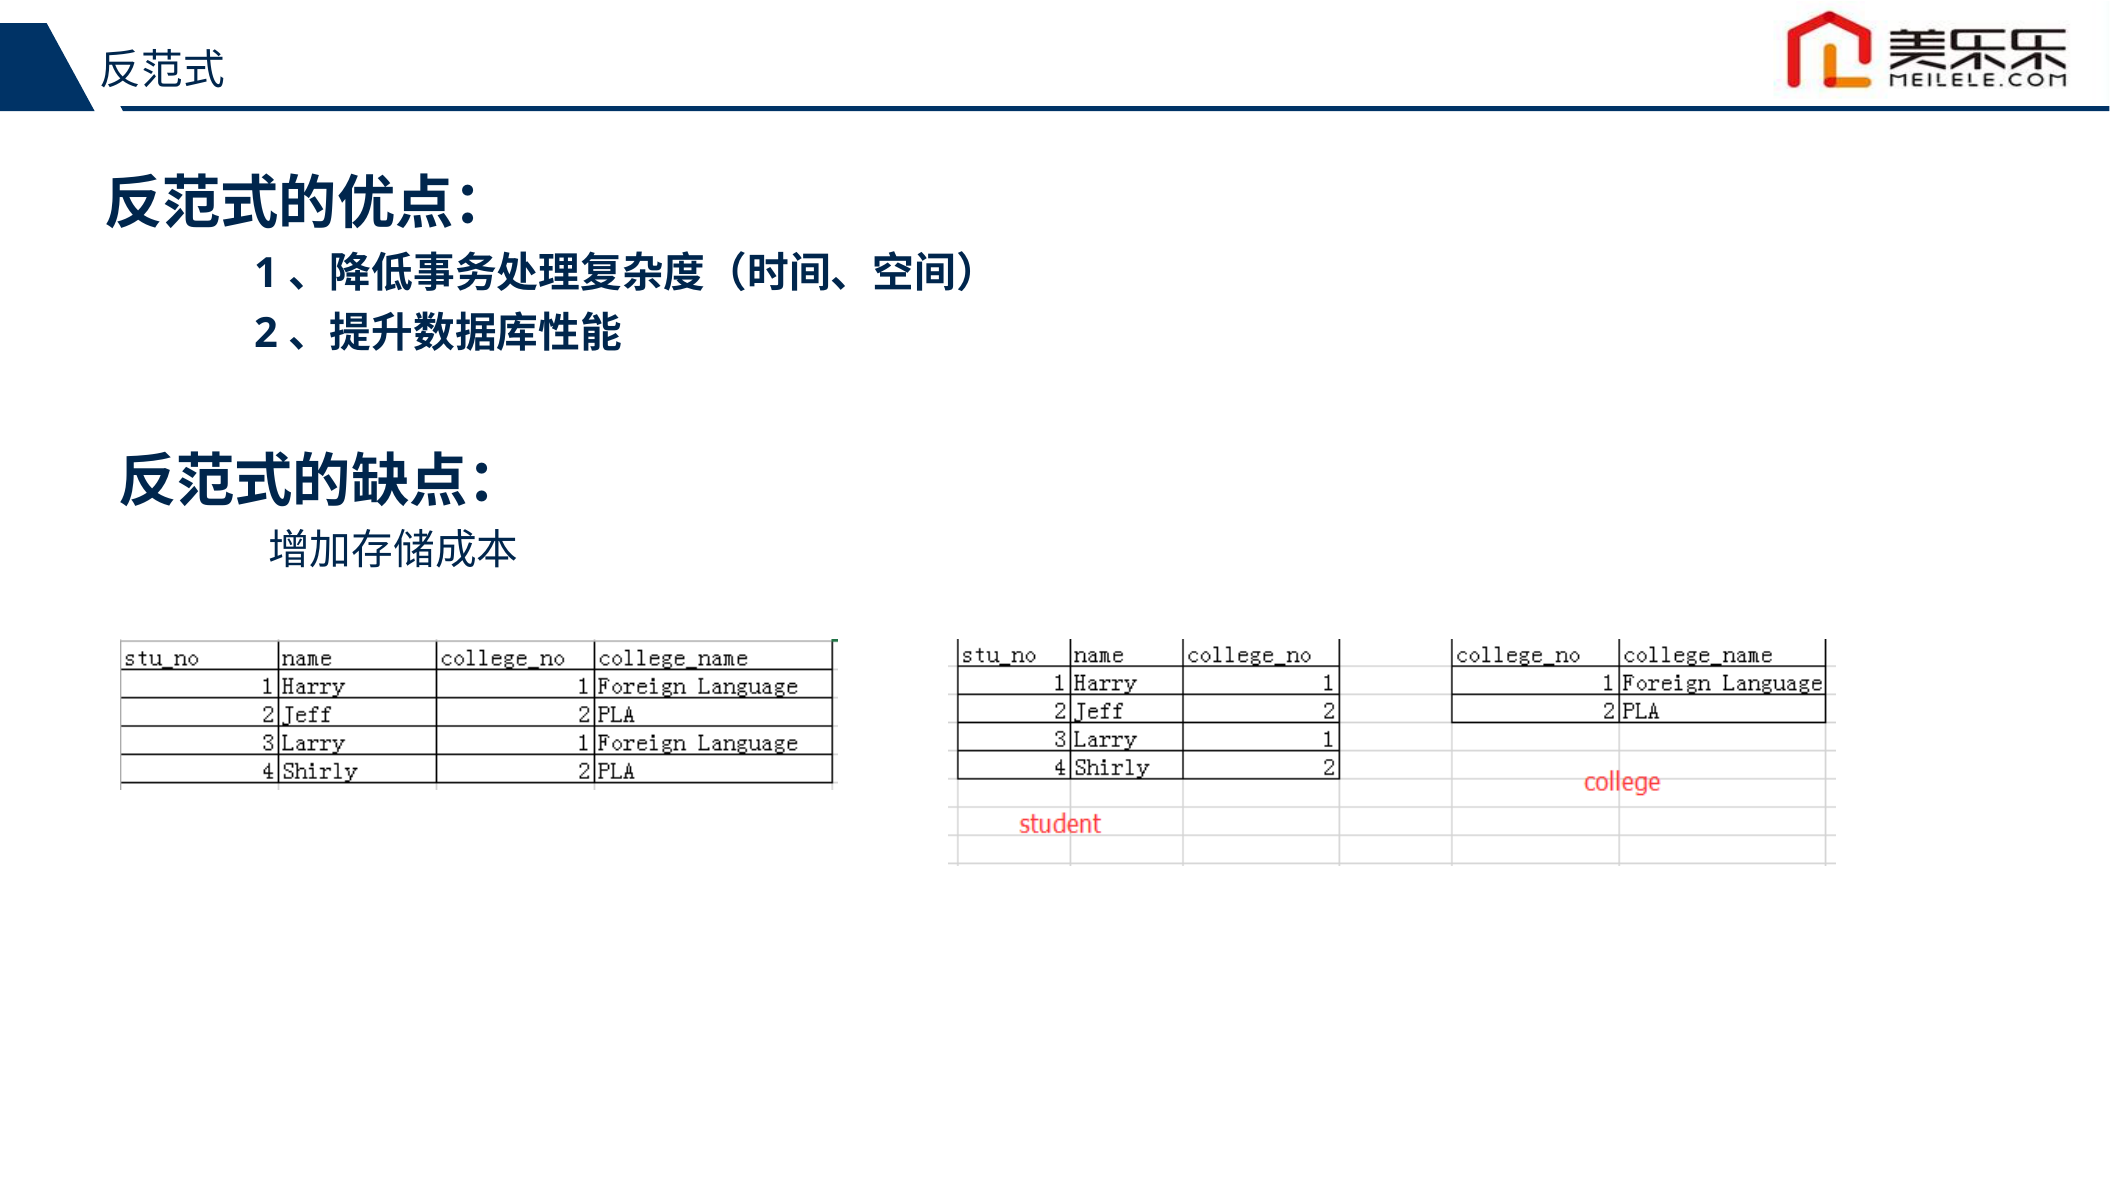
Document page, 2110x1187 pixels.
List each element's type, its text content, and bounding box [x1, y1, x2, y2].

picture [1751, 1, 2110, 107]
text_box 反范式的缺点： 增加存储成本 [103, 421, 541, 581]
text_box 反范式 [99, 42, 603, 93]
text_box [0, 22, 97, 113]
picture [948, 639, 1836, 866]
text_box [118, 104, 2110, 113]
text_box 反范式的优点： 1、降低事务处理复杂度（时间、空间） 2、提升数据库性能 [89, 144, 2000, 364]
picture [120, 639, 838, 790]
